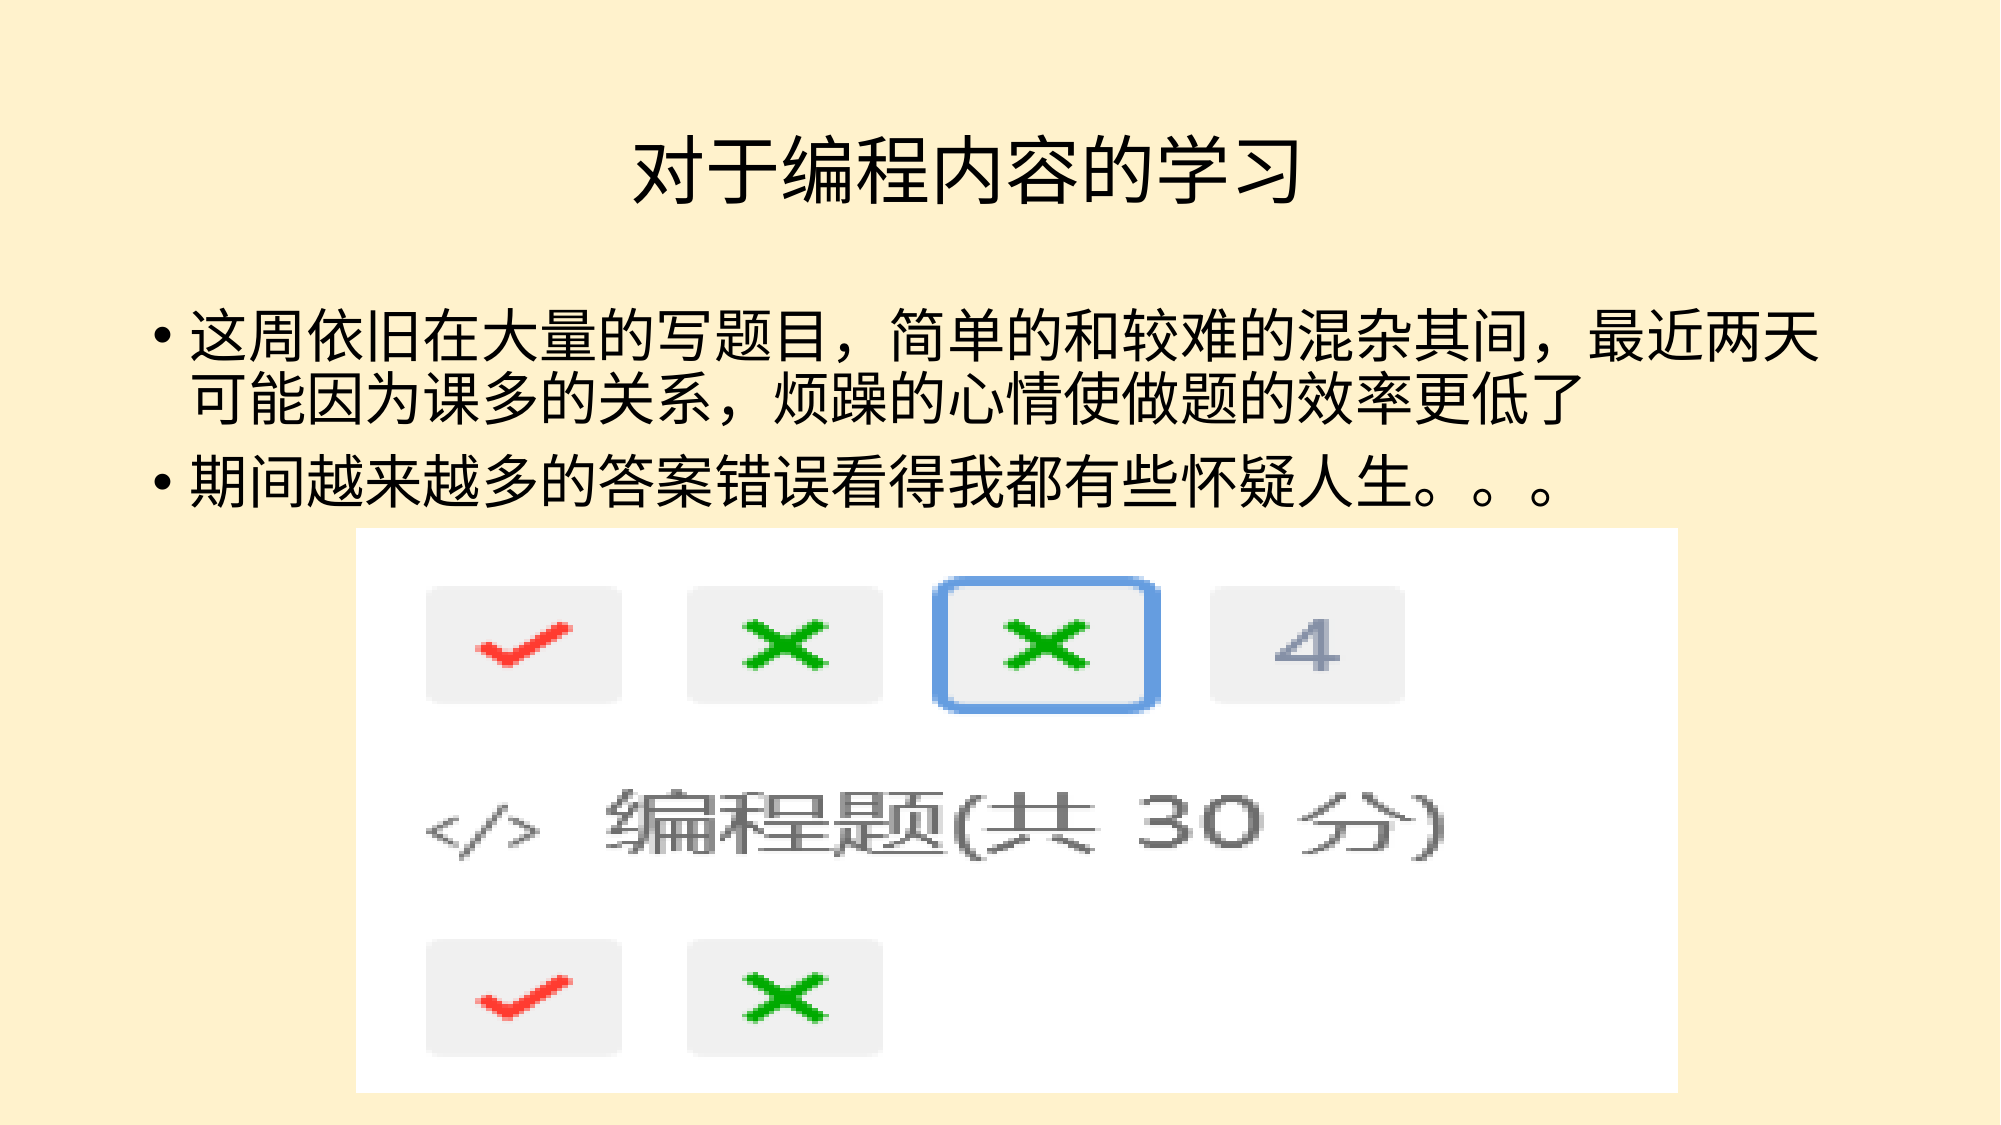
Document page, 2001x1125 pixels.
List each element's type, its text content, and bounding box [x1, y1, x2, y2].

list 这周依旧在大量的写题目，简单的和较难的混杂其间，最近两天可能因为课多的关系，烦躁的心情使做题的效率更低了 期间越来越多的答案错误看得我都有些怀疑人生。。。 [137, 299, 1863, 1014]
title 对于编程内容的学习 [615, 62, 1385, 287]
picture [355, 528, 1678, 1093]
